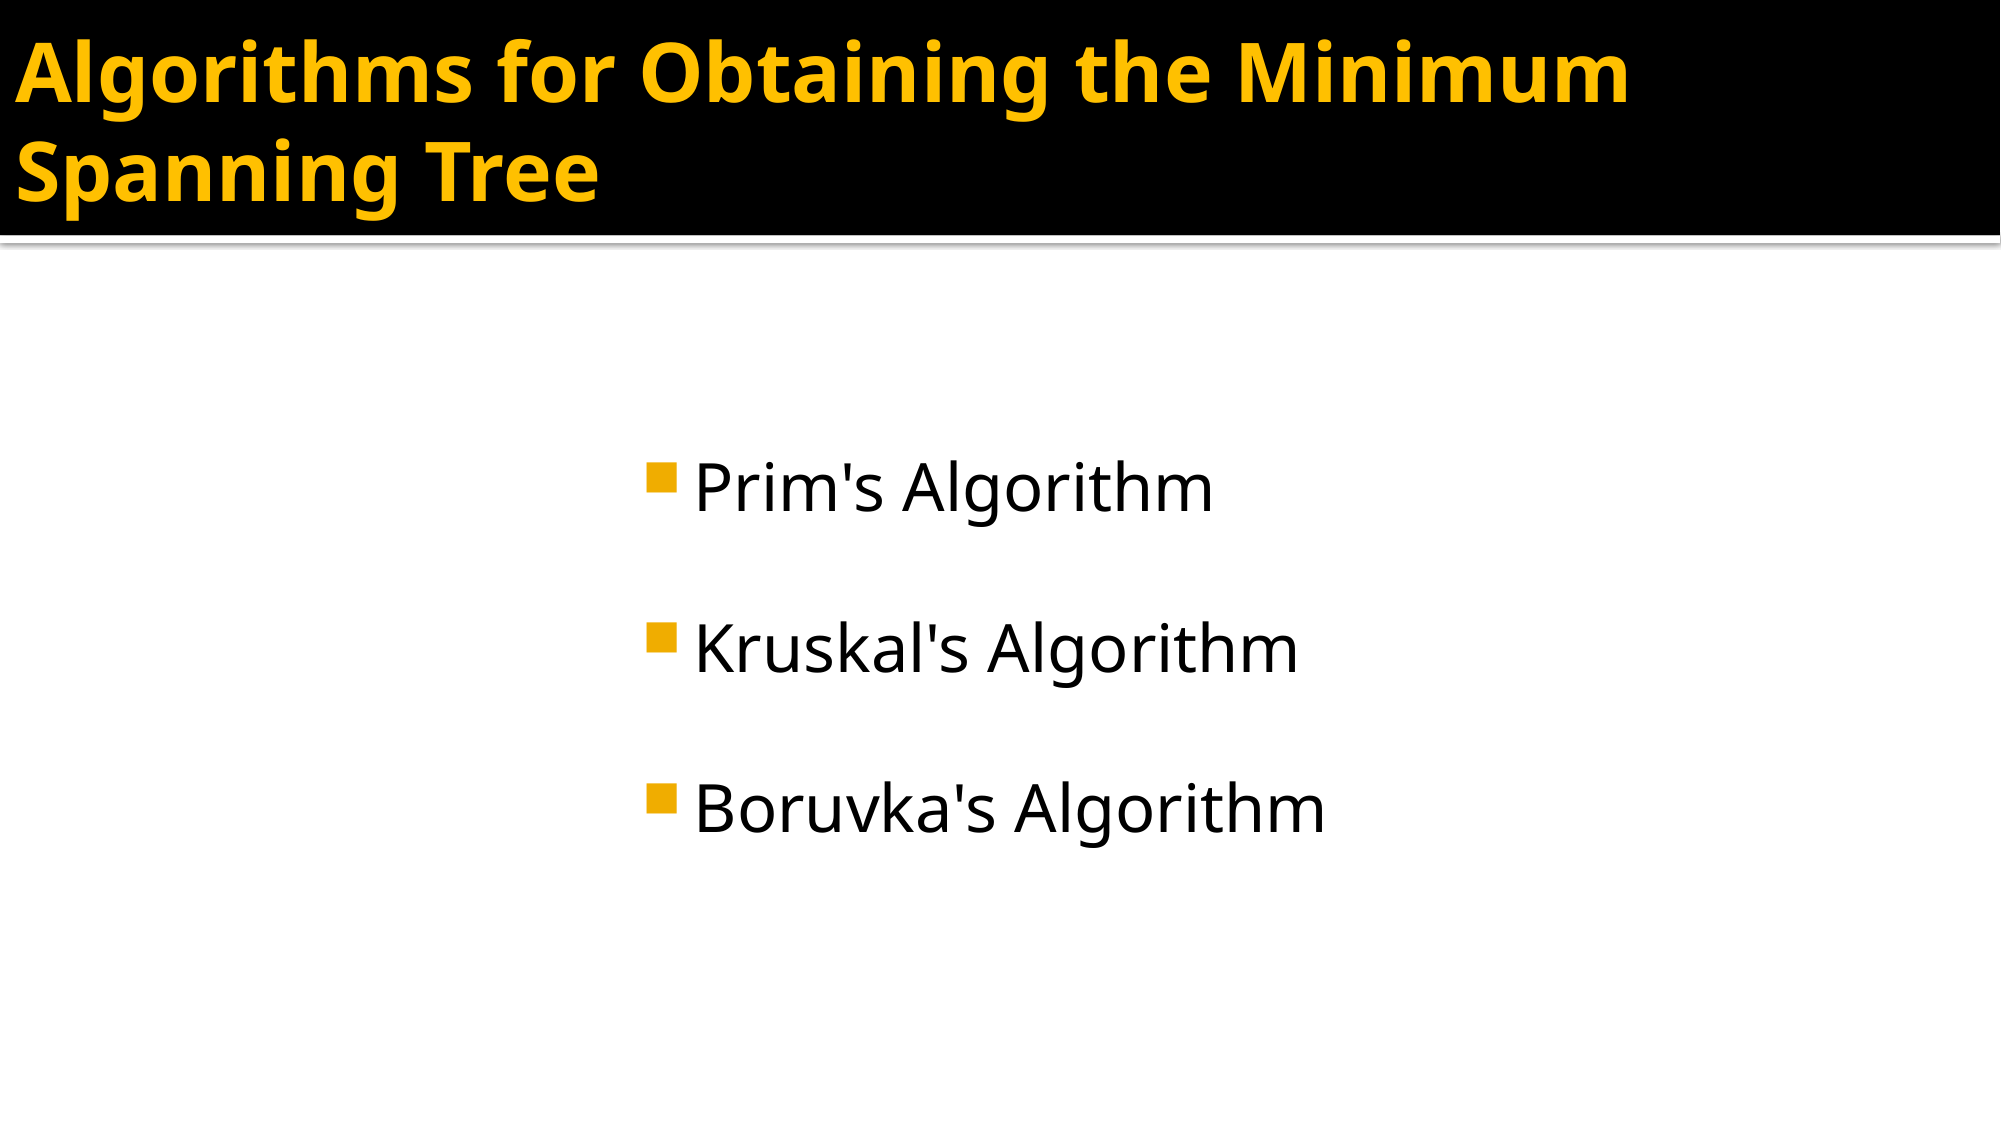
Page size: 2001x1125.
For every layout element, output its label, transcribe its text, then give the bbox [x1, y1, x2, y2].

list Prim's Algorithm Kruskal's Algorithm Boruvka's Algorithm [612, 350, 1388, 913]
title Algorithms for Obtaining the Minimum Spanning Tree [0, 12, 2000, 225]
